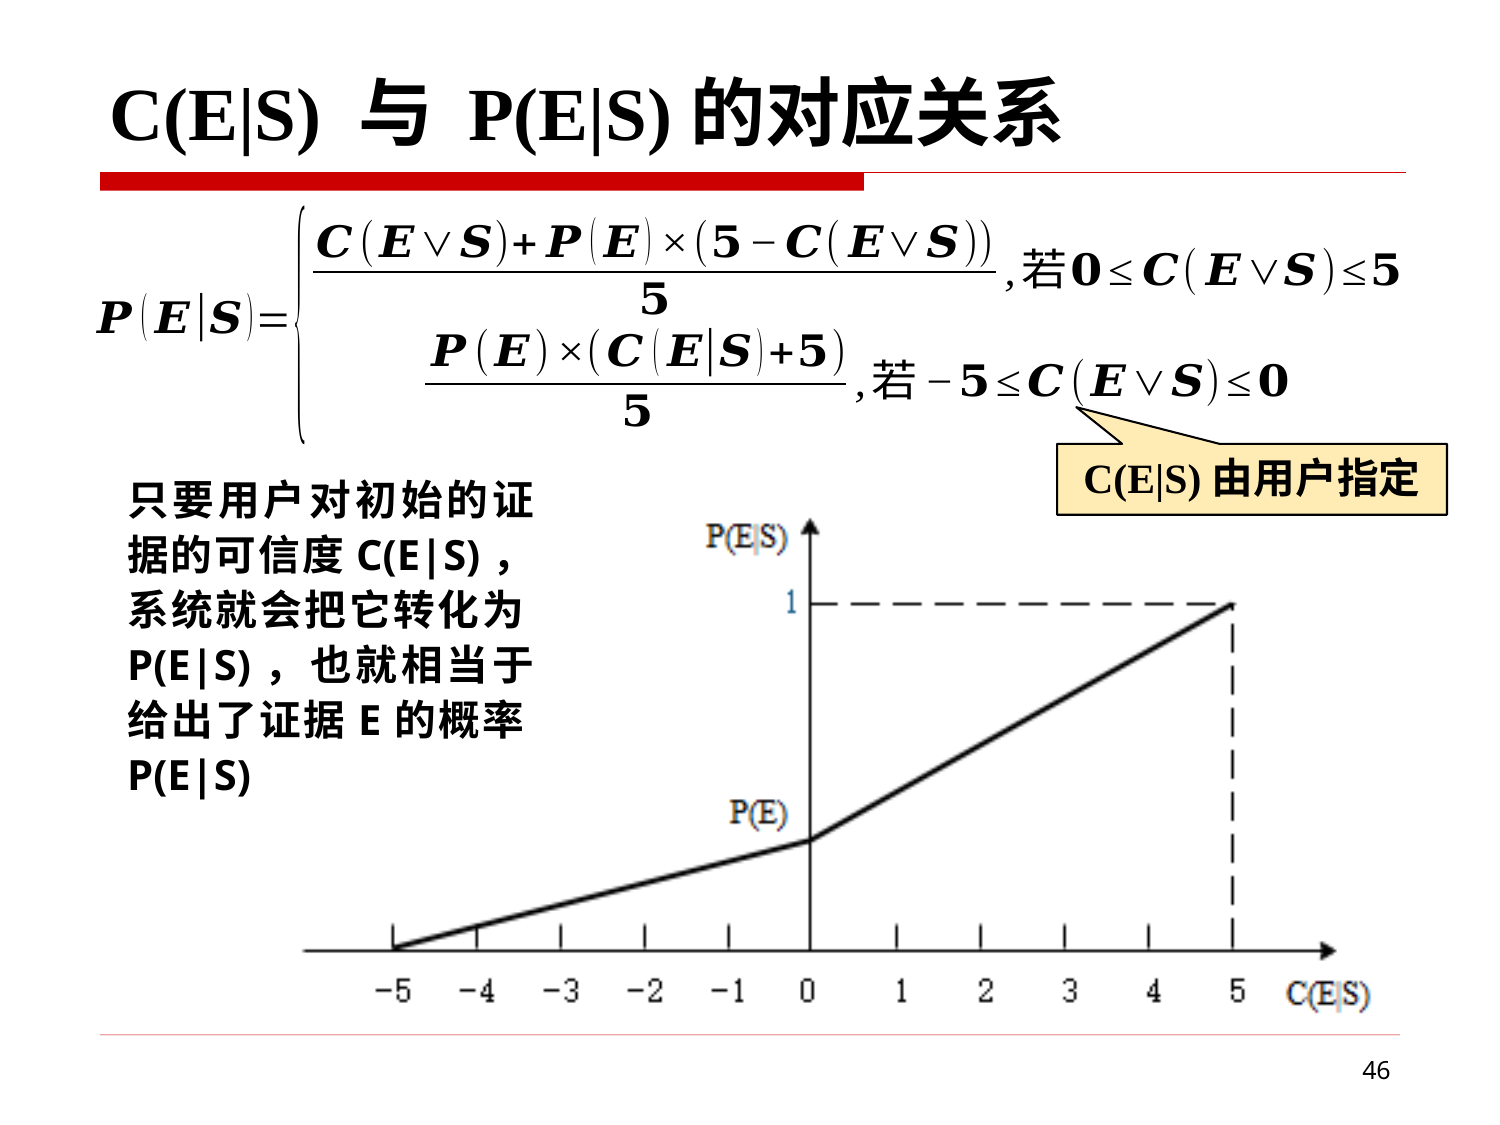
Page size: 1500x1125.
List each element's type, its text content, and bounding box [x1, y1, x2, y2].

text_box C(E|S)由用户指定 [1057, 407, 1447, 515]
picture [290, 501, 1400, 1024]
slide_number 46 [1257, 1046, 1406, 1103]
title C(E|S) 与 P(E|S)的对应关系 [94, 28, 1407, 164]
list 只要用户对初始的证据的可信度C(E|S)，系统就会把它转化为P(E|S)，也就相当于给出了证据E的概率P(E|S) [112, 196, 550, 1024]
